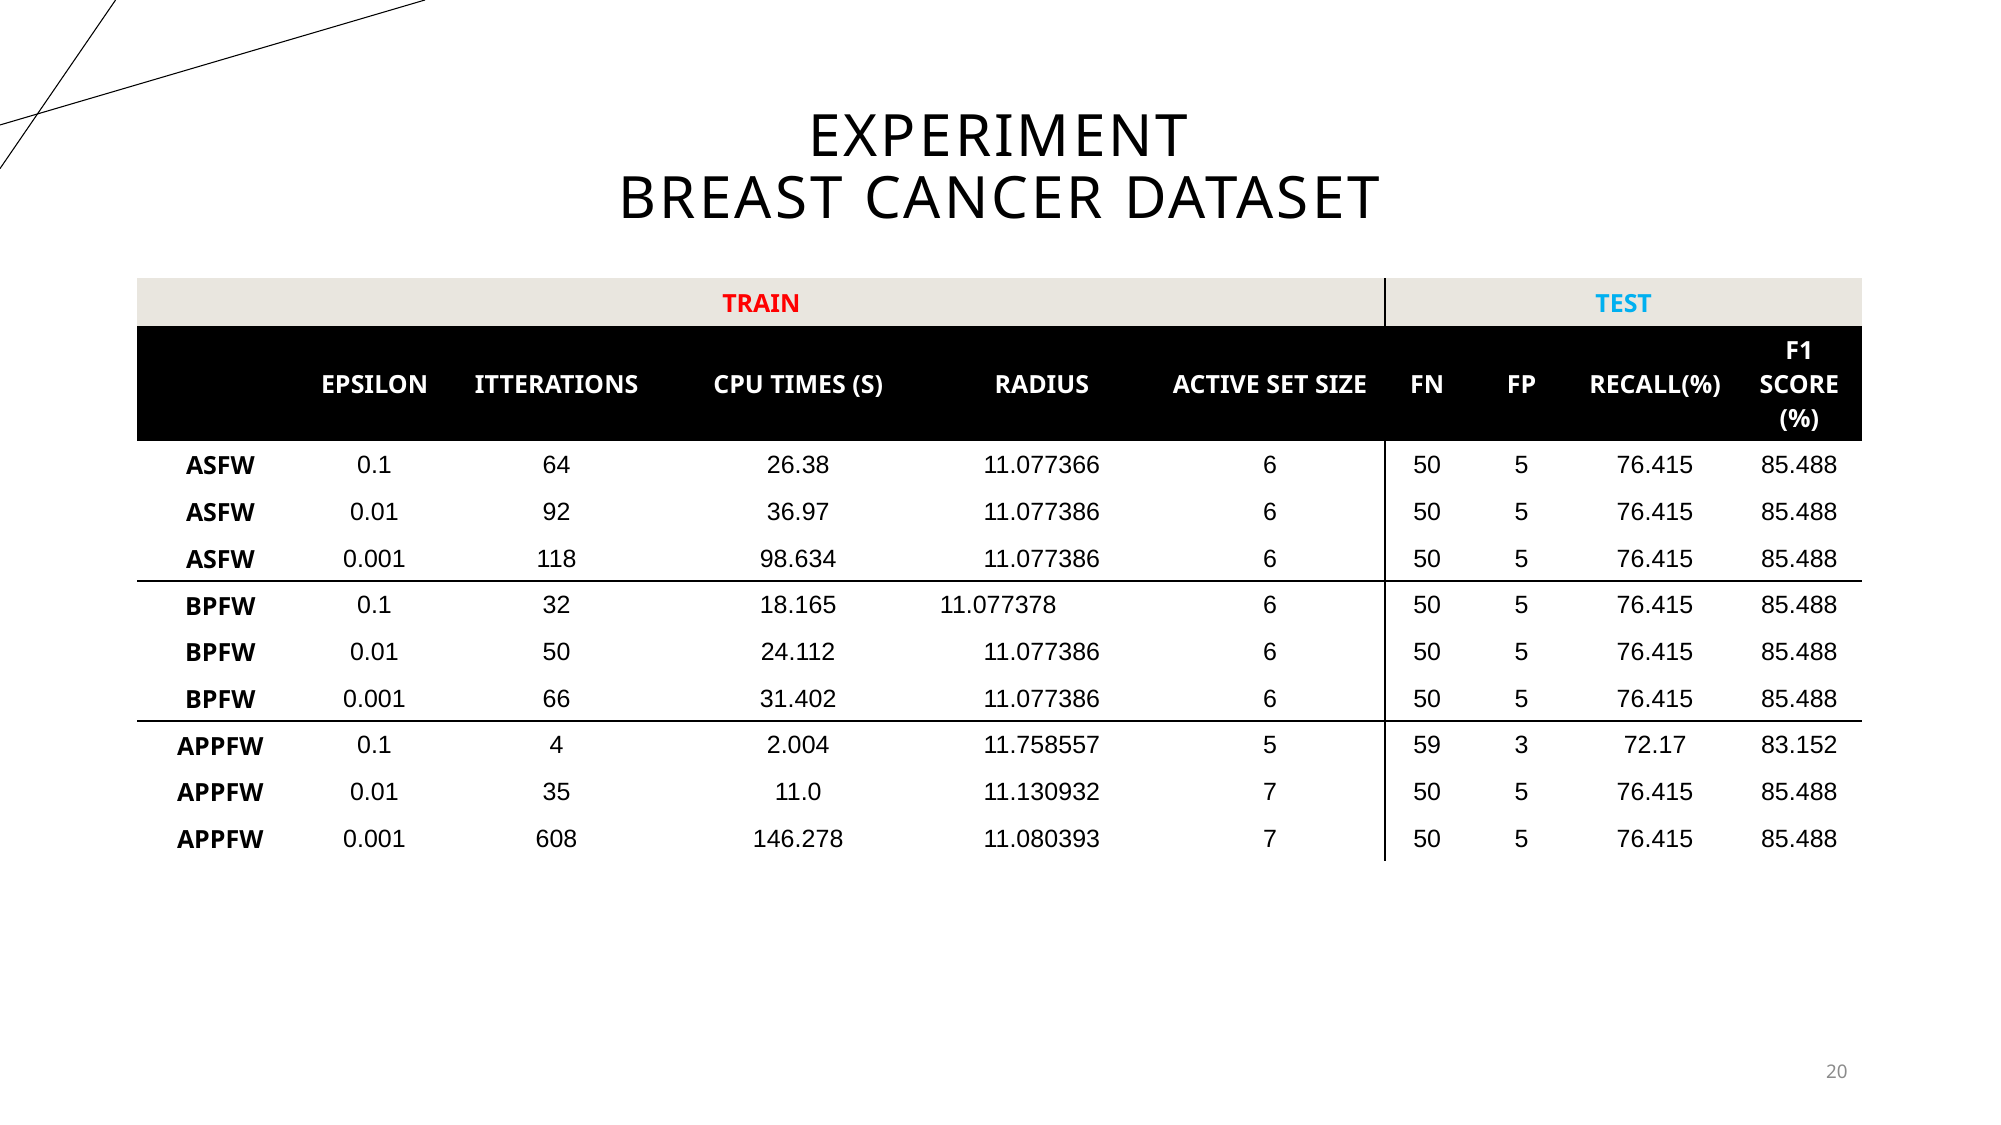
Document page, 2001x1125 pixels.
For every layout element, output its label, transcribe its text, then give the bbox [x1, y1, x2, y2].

table_cell 76.415 [1574, 582, 1737, 627]
table_cell ACTIVE SET SIZE [1155, 326, 1384, 441]
table_cell 5 [1155, 722, 1384, 767]
table_cell ITTERATIONS [446, 326, 668, 441]
table_cell 11.077366 [929, 441, 1155, 487]
table_cell 50 [1386, 814, 1469, 861]
table_cell 5 [1469, 487, 1574, 534]
table_cell 608 [446, 814, 668, 861]
table_cell 11.130932 [929, 767, 1155, 814]
table_cell 85.488 [1737, 627, 1862, 674]
table_cell FN [1386, 326, 1469, 441]
table_cell ASFW [137, 441, 304, 487]
table_cell 5 [1469, 582, 1574, 627]
table_cell 0.1 [304, 441, 446, 487]
table_cell 76.415 [1574, 767, 1737, 814]
table_cell 11.077378 [929, 582, 1155, 627]
table_cell 31.402 [668, 674, 929, 720]
table_cell 50 [1386, 487, 1469, 534]
table_cell 146.278 [668, 814, 929, 861]
table_cell 5 [1469, 674, 1574, 720]
table_cell 11.758557 [929, 722, 1155, 767]
table_cell 72.17 [1574, 722, 1737, 767]
table_cell 11.077386 [929, 627, 1155, 674]
table_cell 7 [1155, 767, 1384, 814]
table_cell 26.38 [668, 441, 929, 487]
table_cell APPFW [137, 814, 304, 861]
table_cell 85.488 [1737, 487, 1862, 534]
table_cell 50 [1386, 534, 1469, 580]
table_cell RECALL(%) [1574, 326, 1737, 441]
table_cell 6 [1155, 534, 1384, 580]
table_cell 35 [446, 767, 668, 814]
table_cell 0.01 [304, 767, 446, 814]
title EXPERIMENT BREAST CANCER DATASET [137, 59, 1863, 278]
table_cell 6 [1155, 487, 1384, 534]
table_cell 3 [1469, 722, 1574, 767]
table_cell 85.488 [1737, 534, 1862, 580]
table_cell CPU TIMES (S) [668, 326, 929, 441]
table_cell 5 [1469, 534, 1574, 580]
table_cell 5 [1469, 814, 1574, 861]
table_header TRAIN [137, 278, 1384, 326]
table_cell 76.415 [1574, 814, 1737, 861]
table_cell 0.001 [304, 814, 446, 861]
table_cell 85.488 [1737, 582, 1862, 627]
table_cell 5 [1469, 441, 1574, 487]
table_header TEST [1386, 278, 1862, 326]
table_cell 50 [1386, 441, 1469, 487]
table_cell 85.488 [1737, 767, 1862, 814]
table_cell 50 [1386, 767, 1469, 814]
table_cell 24.112 [668, 627, 929, 674]
table_cell 0.01 [304, 487, 446, 534]
table_cell 11.077386 [929, 674, 1155, 720]
table_cell 0.001 [304, 534, 446, 580]
table_cell 36.97 [668, 487, 929, 534]
table_cell 76.415 [1574, 534, 1737, 580]
table_cell 11.080393 [929, 814, 1155, 861]
table_cell 5 [1469, 627, 1574, 674]
table_cell 6 [1155, 674, 1384, 720]
table_cell 98.634 [668, 534, 929, 580]
table_cell 118 [446, 534, 668, 580]
table_cell 11.0 [668, 767, 929, 814]
table_cell BPFW [137, 674, 304, 720]
table_cell 92 [446, 487, 668, 534]
table_cell 64 [446, 441, 668, 487]
table_cell APPFW [137, 767, 304, 814]
table_cell 0.1 [304, 582, 446, 627]
table_cell ASFW [137, 534, 304, 580]
table_cell 76.415 [1574, 441, 1737, 487]
table_cell FP [1469, 326, 1574, 441]
table_cell BPFW [137, 627, 304, 674]
table_cell 0.01 [304, 627, 446, 674]
table_cell F1 SCORE (%) [1737, 326, 1862, 441]
table_cell 50 [1386, 674, 1469, 720]
table_cell [137, 326, 304, 441]
table_cell 50 [1386, 582, 1469, 627]
table_cell 11.077386 [929, 487, 1155, 534]
table_cell 7 [1155, 814, 1384, 861]
table_cell 66 [446, 674, 668, 720]
table_cell 6 [1155, 582, 1384, 627]
table_cell ASFW [137, 487, 304, 534]
table_cell 6 [1155, 441, 1384, 487]
table_cell RADIUS [929, 326, 1155, 441]
table_cell 85.488 [1737, 674, 1862, 720]
table_cell APPFW [137, 722, 304, 767]
table_cell BPFW [137, 582, 304, 627]
table_cell EPSILON [304, 326, 446, 441]
table_cell 76.415 [1574, 627, 1737, 674]
table_cell 4 [446, 722, 668, 767]
table_cell 59 [1386, 722, 1469, 767]
table_cell 18.165 [668, 582, 929, 627]
table_cell 2.004 [668, 722, 929, 767]
table_cell 32 [446, 582, 668, 627]
table_cell 83.152 [1737, 722, 1862, 767]
table_cell 5 [1469, 767, 1574, 814]
table_cell 50 [446, 627, 668, 674]
table_cell 85.488 [1737, 814, 1862, 861]
table_cell 11.077386 [929, 534, 1155, 580]
table_cell 76.415 [1574, 674, 1737, 720]
table_cell 0.001 [304, 674, 446, 720]
table_cell 0.1 [304, 722, 446, 767]
table_cell 6 [1155, 627, 1384, 674]
table_cell 76.415 [1574, 487, 1737, 534]
table_cell 50 [1386, 627, 1469, 674]
slide_number 20 [1412, 1042, 1863, 1103]
table_cell 85.488 [1737, 441, 1862, 487]
